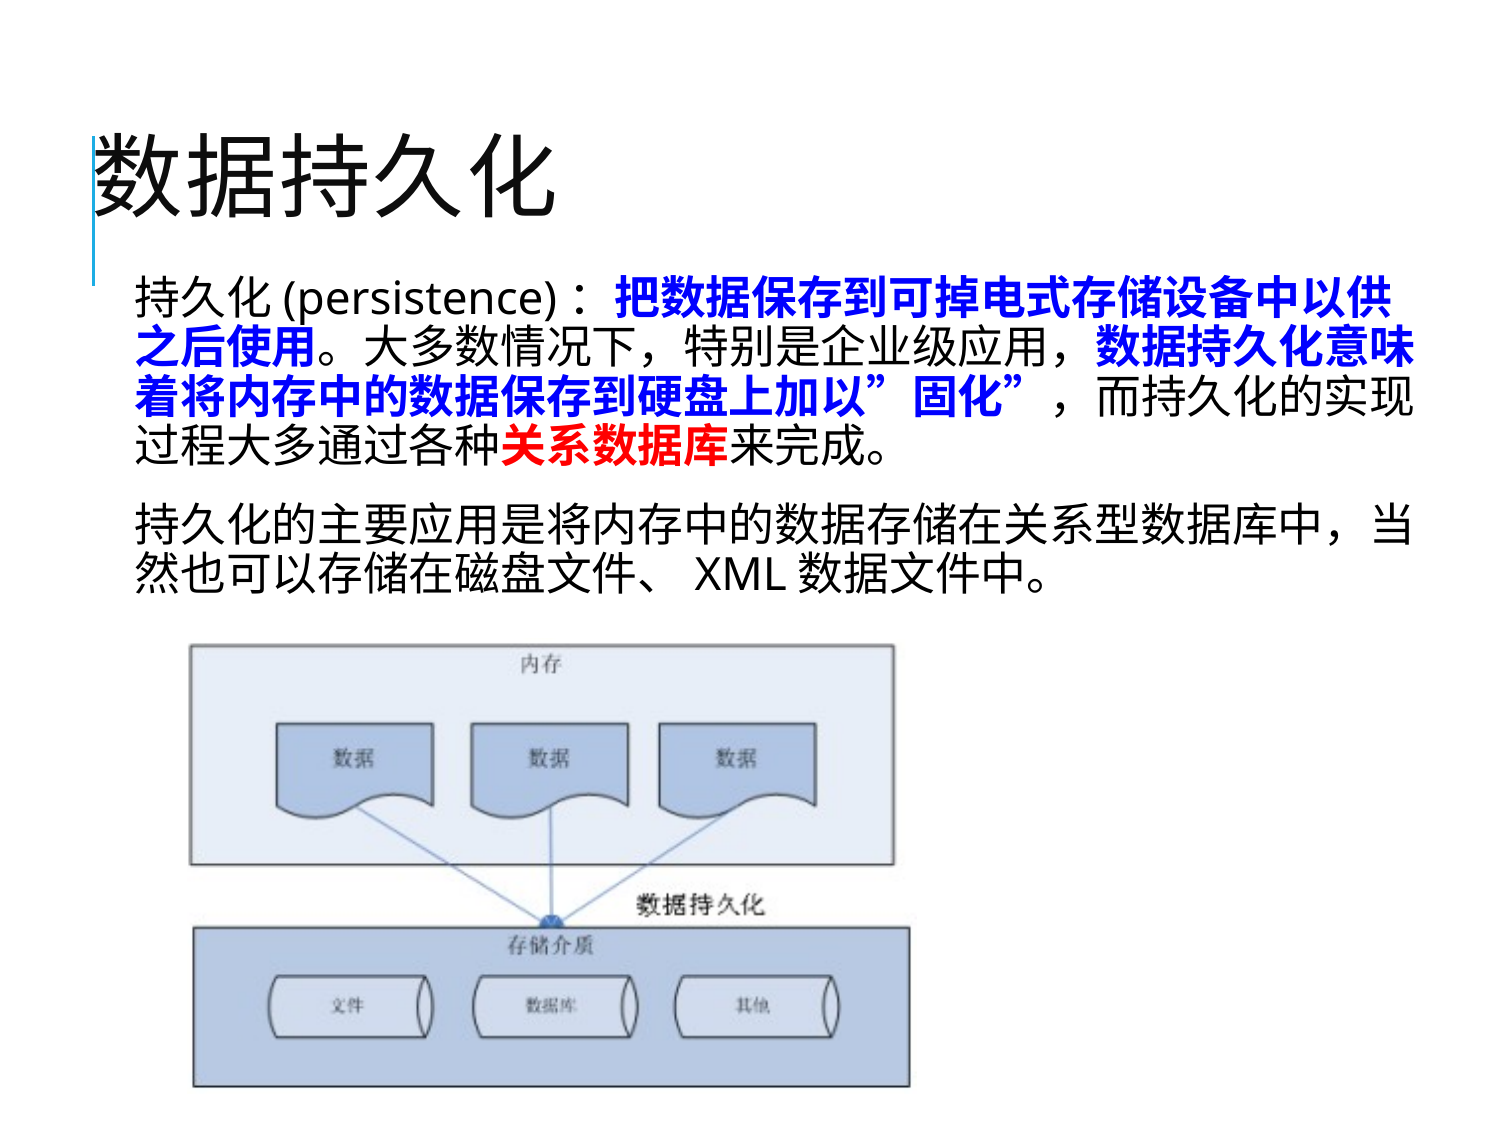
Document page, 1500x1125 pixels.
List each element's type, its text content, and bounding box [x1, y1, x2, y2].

list 持久化(persistence)：把数据保存到可掉电式存储设备中以供之后使用。大多数情况下，特别是企业级应用，数据持久化意味着将内存中的数据保存到硬盘上加以”固化”，而持久化的实现过程大多通过各种关系数据库来完成。 持久化的主要应用是将内存中的数据存储在关系型数据库中，当然也可以存储在磁盘文件、XML数据文件中。 [112, 267, 1425, 637]
picture [187, 637, 918, 1095]
title 数据持久化 [76, 113, 1427, 255]
